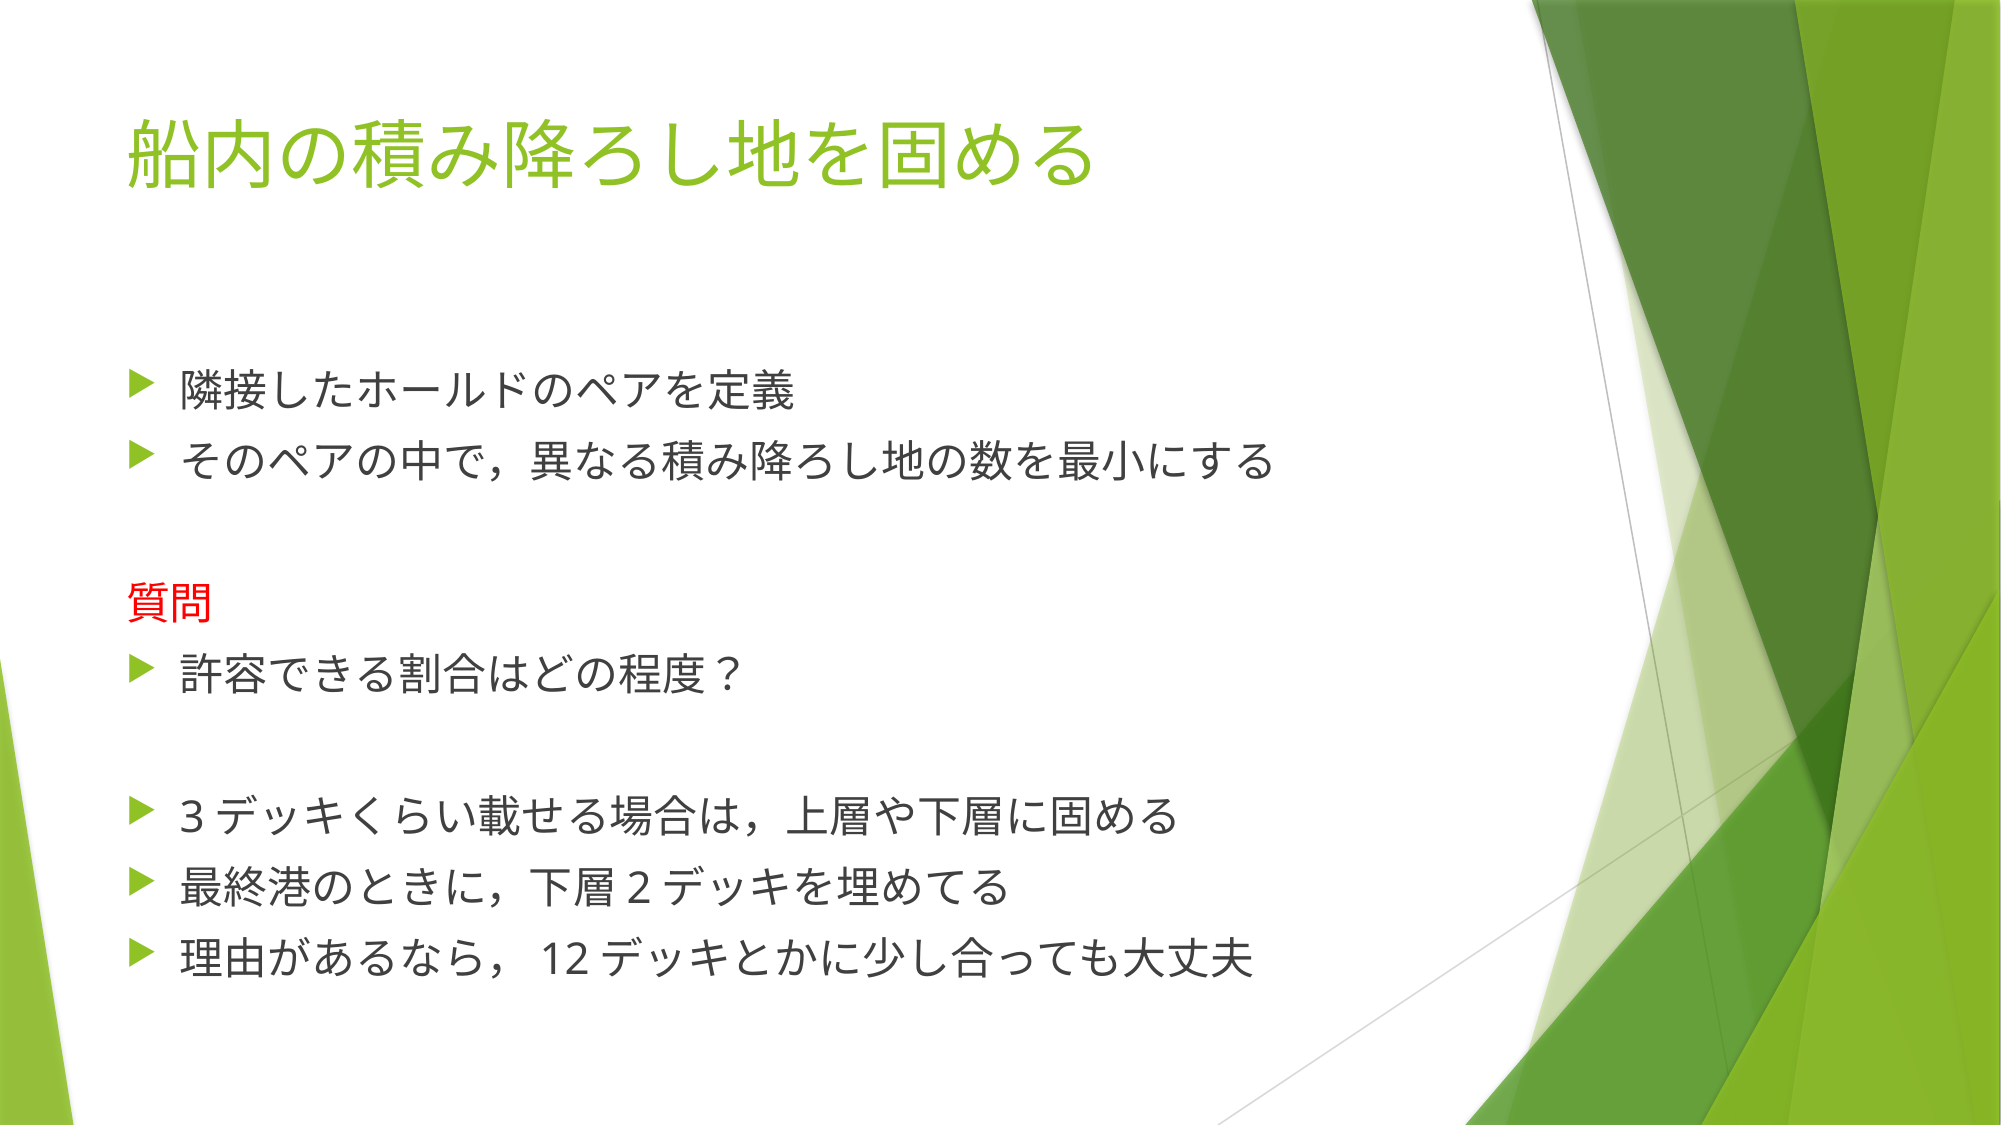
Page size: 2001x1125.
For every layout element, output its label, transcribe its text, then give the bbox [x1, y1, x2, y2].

title 船内の積み降ろし地を固める [111, 99, 1522, 317]
list 隣接したホールドのペアを定義 そのペアの中で，異なる積み降ろし地の数を最小にする 質問 許容できる割合はどの程度？ 3デッキくらい載せる場合は，上層や下層に固める 最終港のときに，下層2デッキを埋めてる 理由があるなら，12デッキとかに少し合っても大丈夫 [111, 354, 1522, 992]
